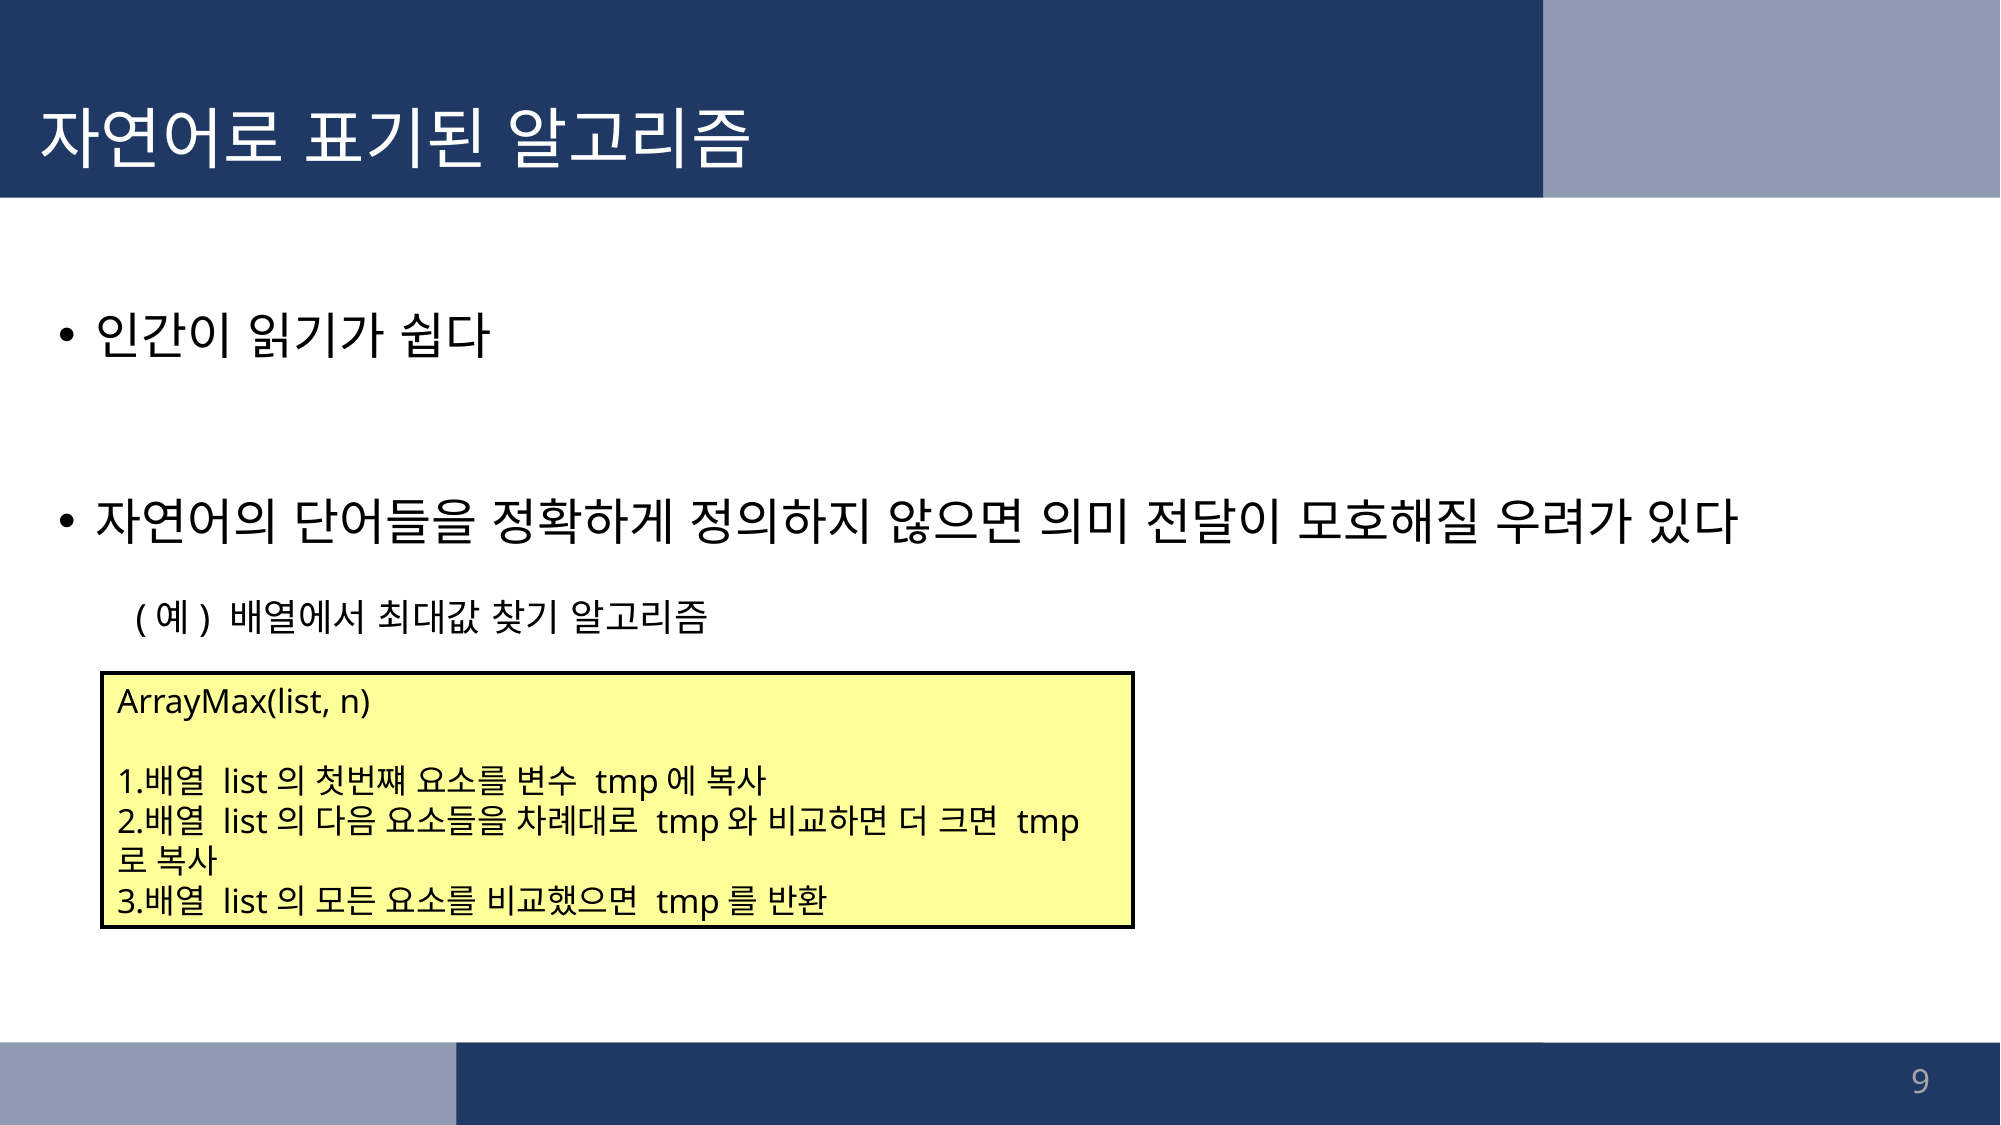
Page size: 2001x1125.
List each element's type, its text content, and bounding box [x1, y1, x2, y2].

title 자연어로 표기된 알고리즘 [24, 85, 1544, 198]
slide_number 9 [1494, 1052, 1945, 1113]
text_box (예) 배열에서 최대값 찾기 알고리즘 [120, 586, 725, 646]
list 인간이 읽기가 쉽다 자연어의 단어들을 정확하게 정의하지 않으면 의미 전달이 모호해질 우려가 있다 [43, 284, 1934, 976]
text_box ArrayMax(list, n) 배열 list의 첫번쨰 요소를 변수 tmp에 복사 배열 list의 다음 요소들을 차례대로 tmp와 비교하면 더 크면 tmp로 복사 배열 list의 모든 요소를 비교했으면 tmp를 반환 [102, 673, 1133, 928]
